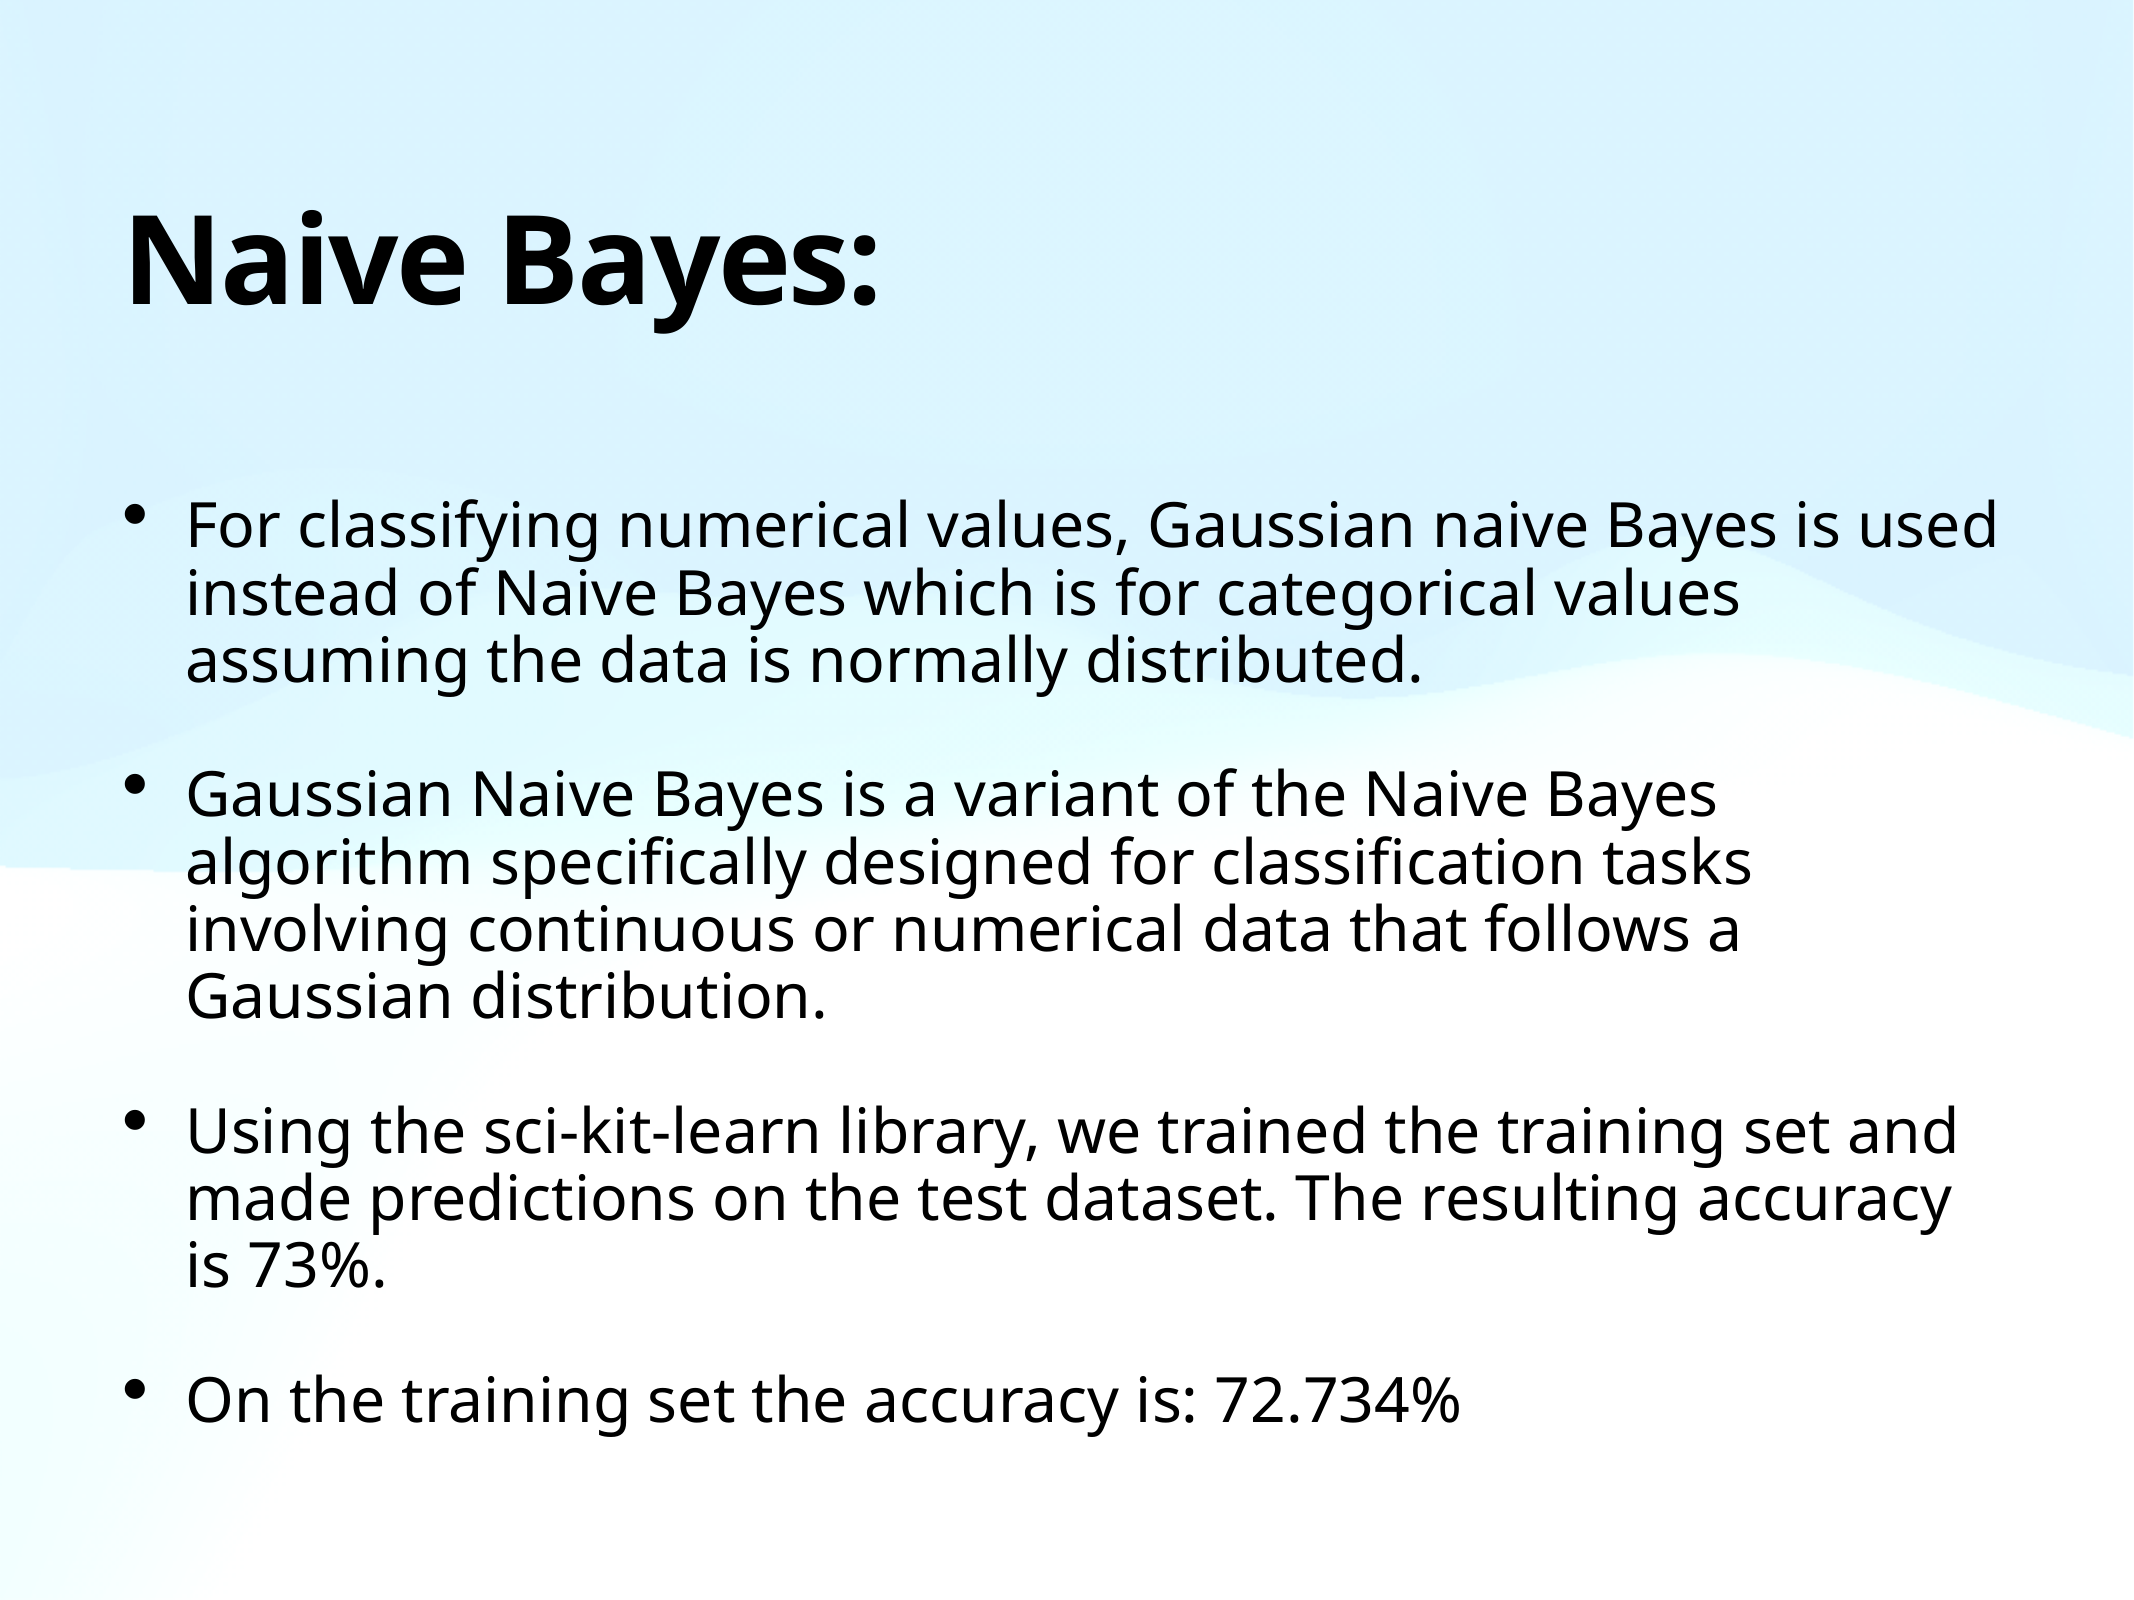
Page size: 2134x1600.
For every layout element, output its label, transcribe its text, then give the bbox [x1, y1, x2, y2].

title Naive Bayes: [114, 200, 2020, 369]
list For classifying numerical values, Gaussian naive Bayes is used instead of Naive Bayes which is for categorical values assuming the data is normally distributed. Gaussian Naive Bayes is a variant of the Naive Bayes algorithm specifically designed for classification tasks involving continuous or numerical data that follows a Gaussian distribution. Using the sci-kit-learn library, we trained the training set and made predictions on the test dataset. The resulting accuracy is 73%. On the training set the accuracy is: 72.734% [114, 484, 2020, 1486]
picture [0, 0, 2134, 1600]
